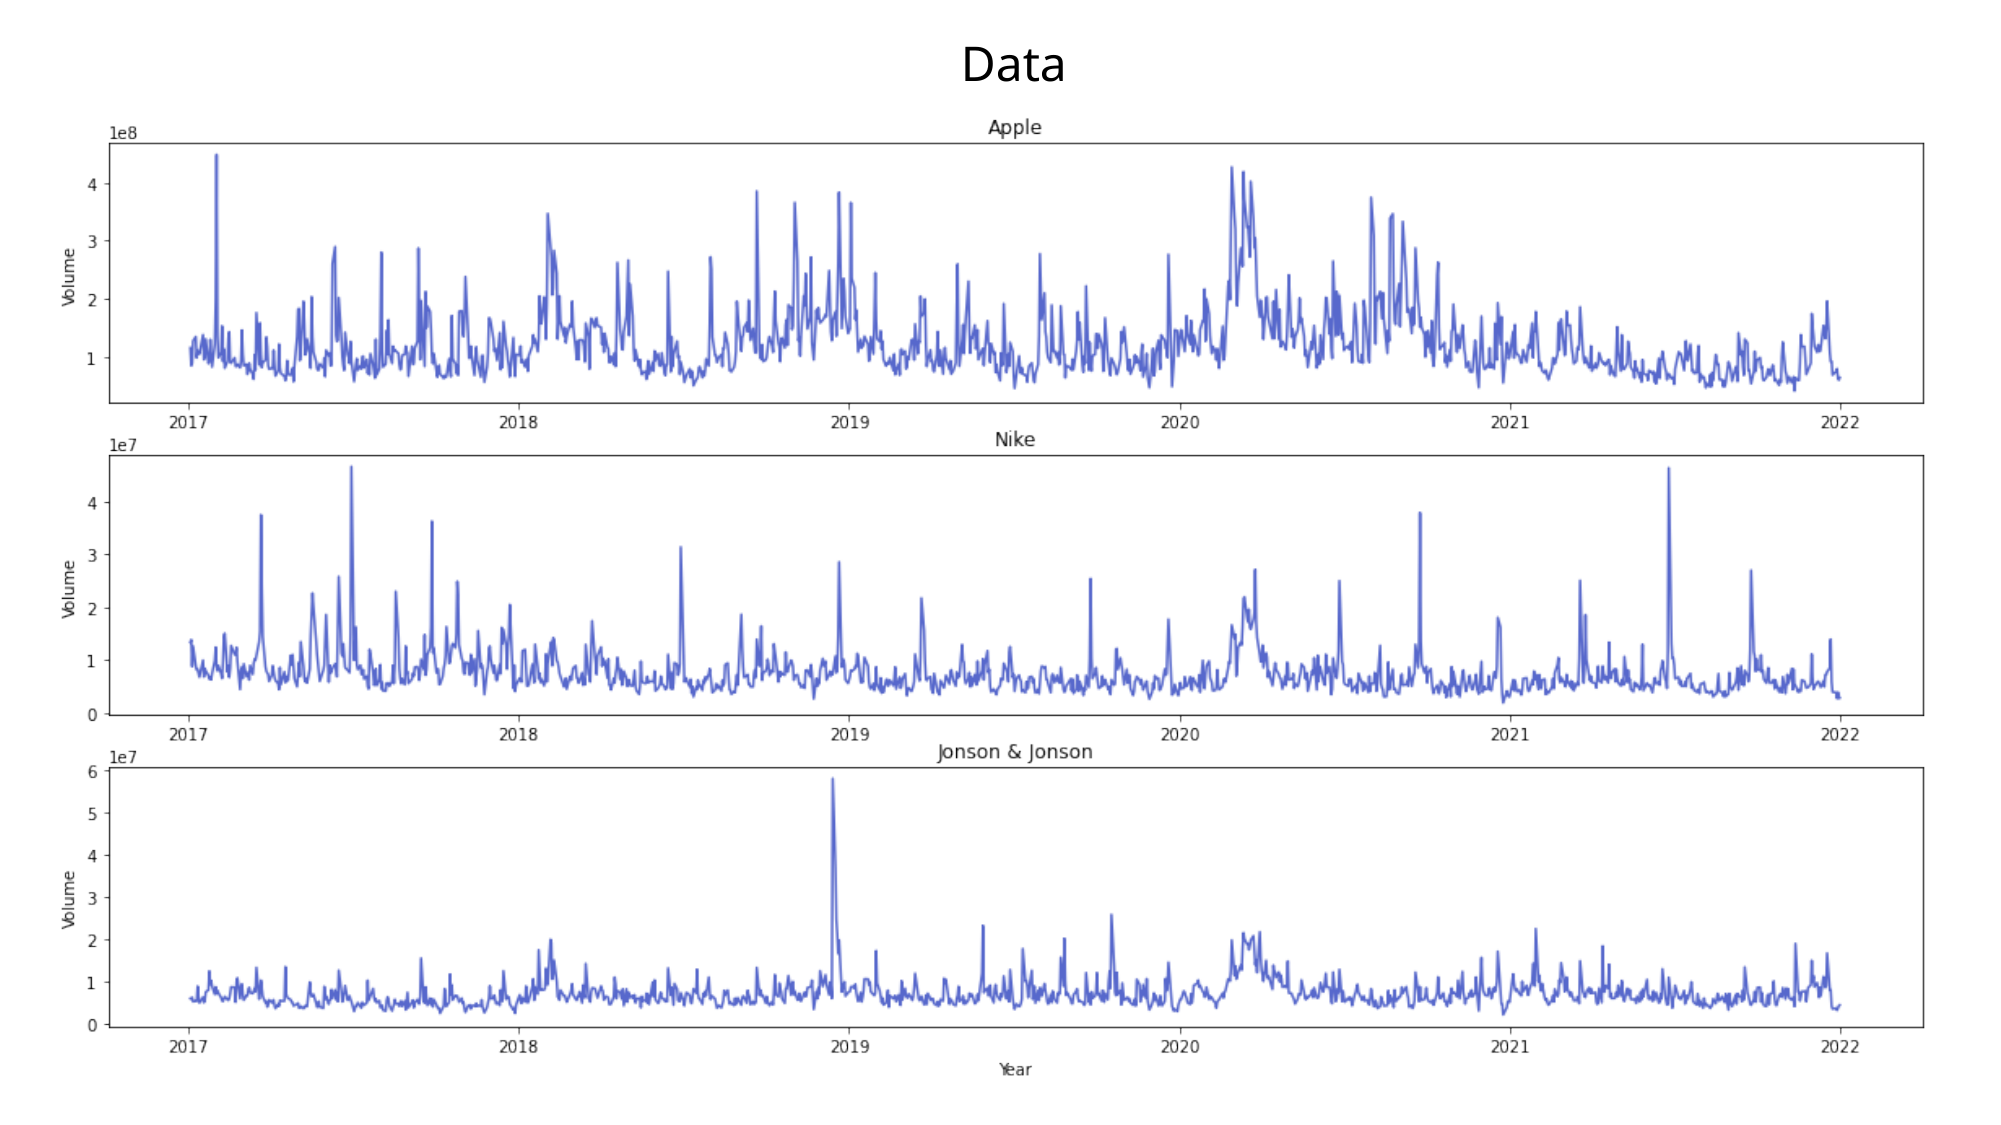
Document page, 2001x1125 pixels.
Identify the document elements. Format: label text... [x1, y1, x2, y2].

picture [52, 106, 1933, 1089]
text_box Data [761, 18, 1266, 105]
